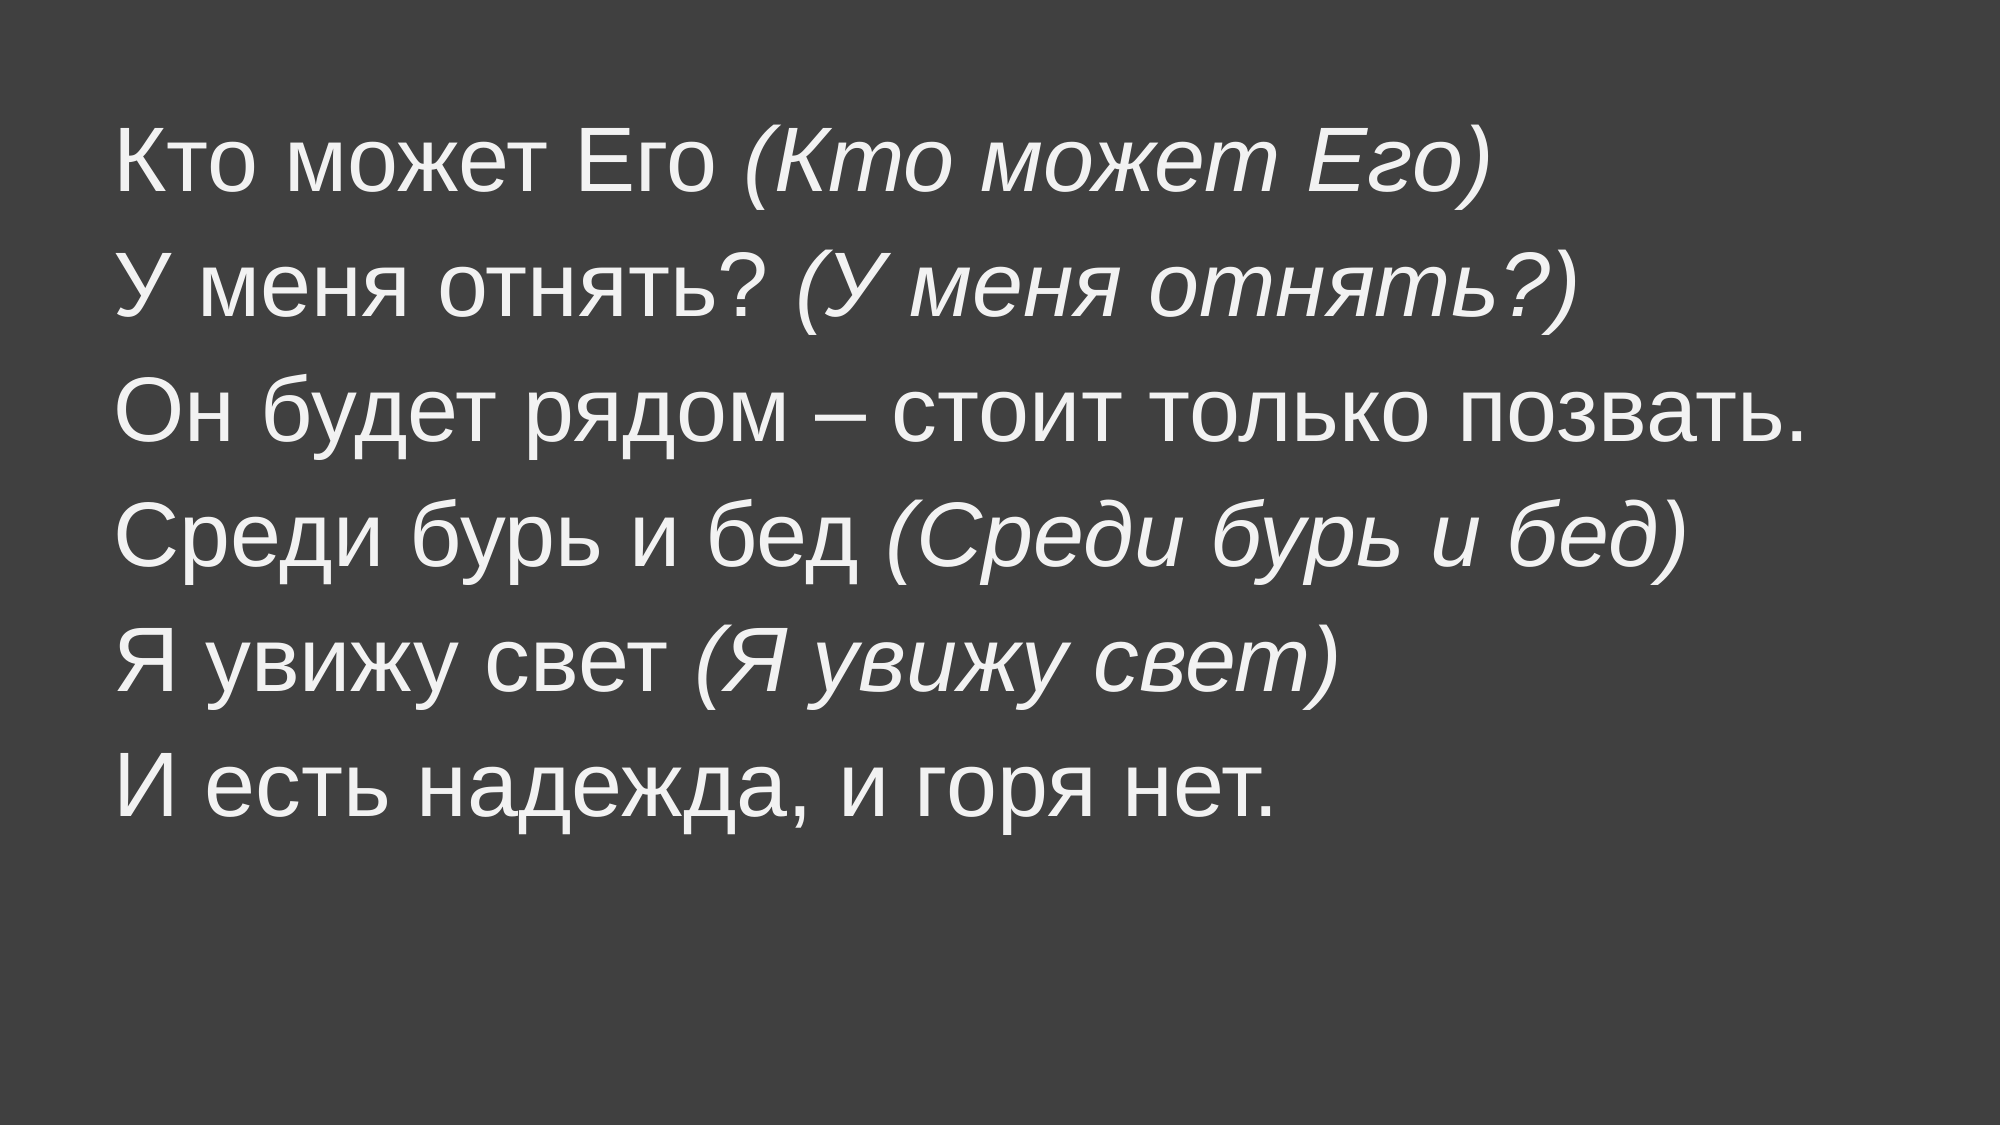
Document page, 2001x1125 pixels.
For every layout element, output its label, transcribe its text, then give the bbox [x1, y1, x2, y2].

list Кто может Его (Кто может Его) У меня отнять? (У меня отнять?) Он будет рядом – стоит только позвать. Среди бурь и бед (Среди бурь и бед) Я увижу свет (Я увижу свет) И есть надежда, и горя нет. [98, 92, 1863, 1057]
